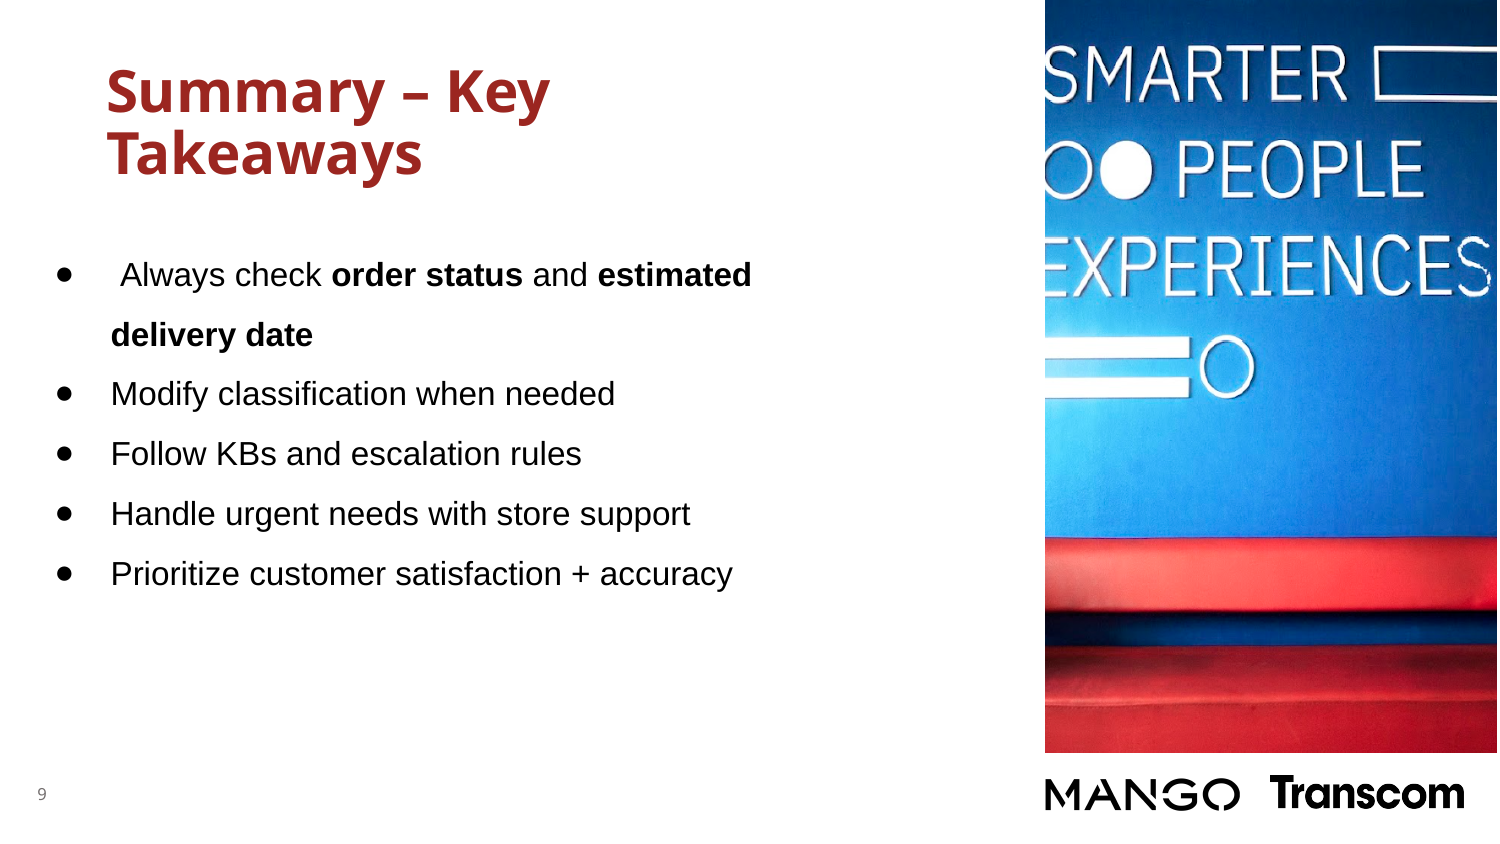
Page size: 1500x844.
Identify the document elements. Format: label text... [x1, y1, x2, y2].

title Summary – Key Takeaways [106, 61, 785, 105]
picture [1270, 775, 1464, 809]
list Always check order status and estimated delivery date Modify classification when needed Follow KBs and escalation rules Handle urgent needs with store support Prioritize customer satisfaction + accuracy [35, 205, 855, 844]
picture [1039, 0, 1497, 844]
slide_number ‹#› [37, 782, 97, 809]
